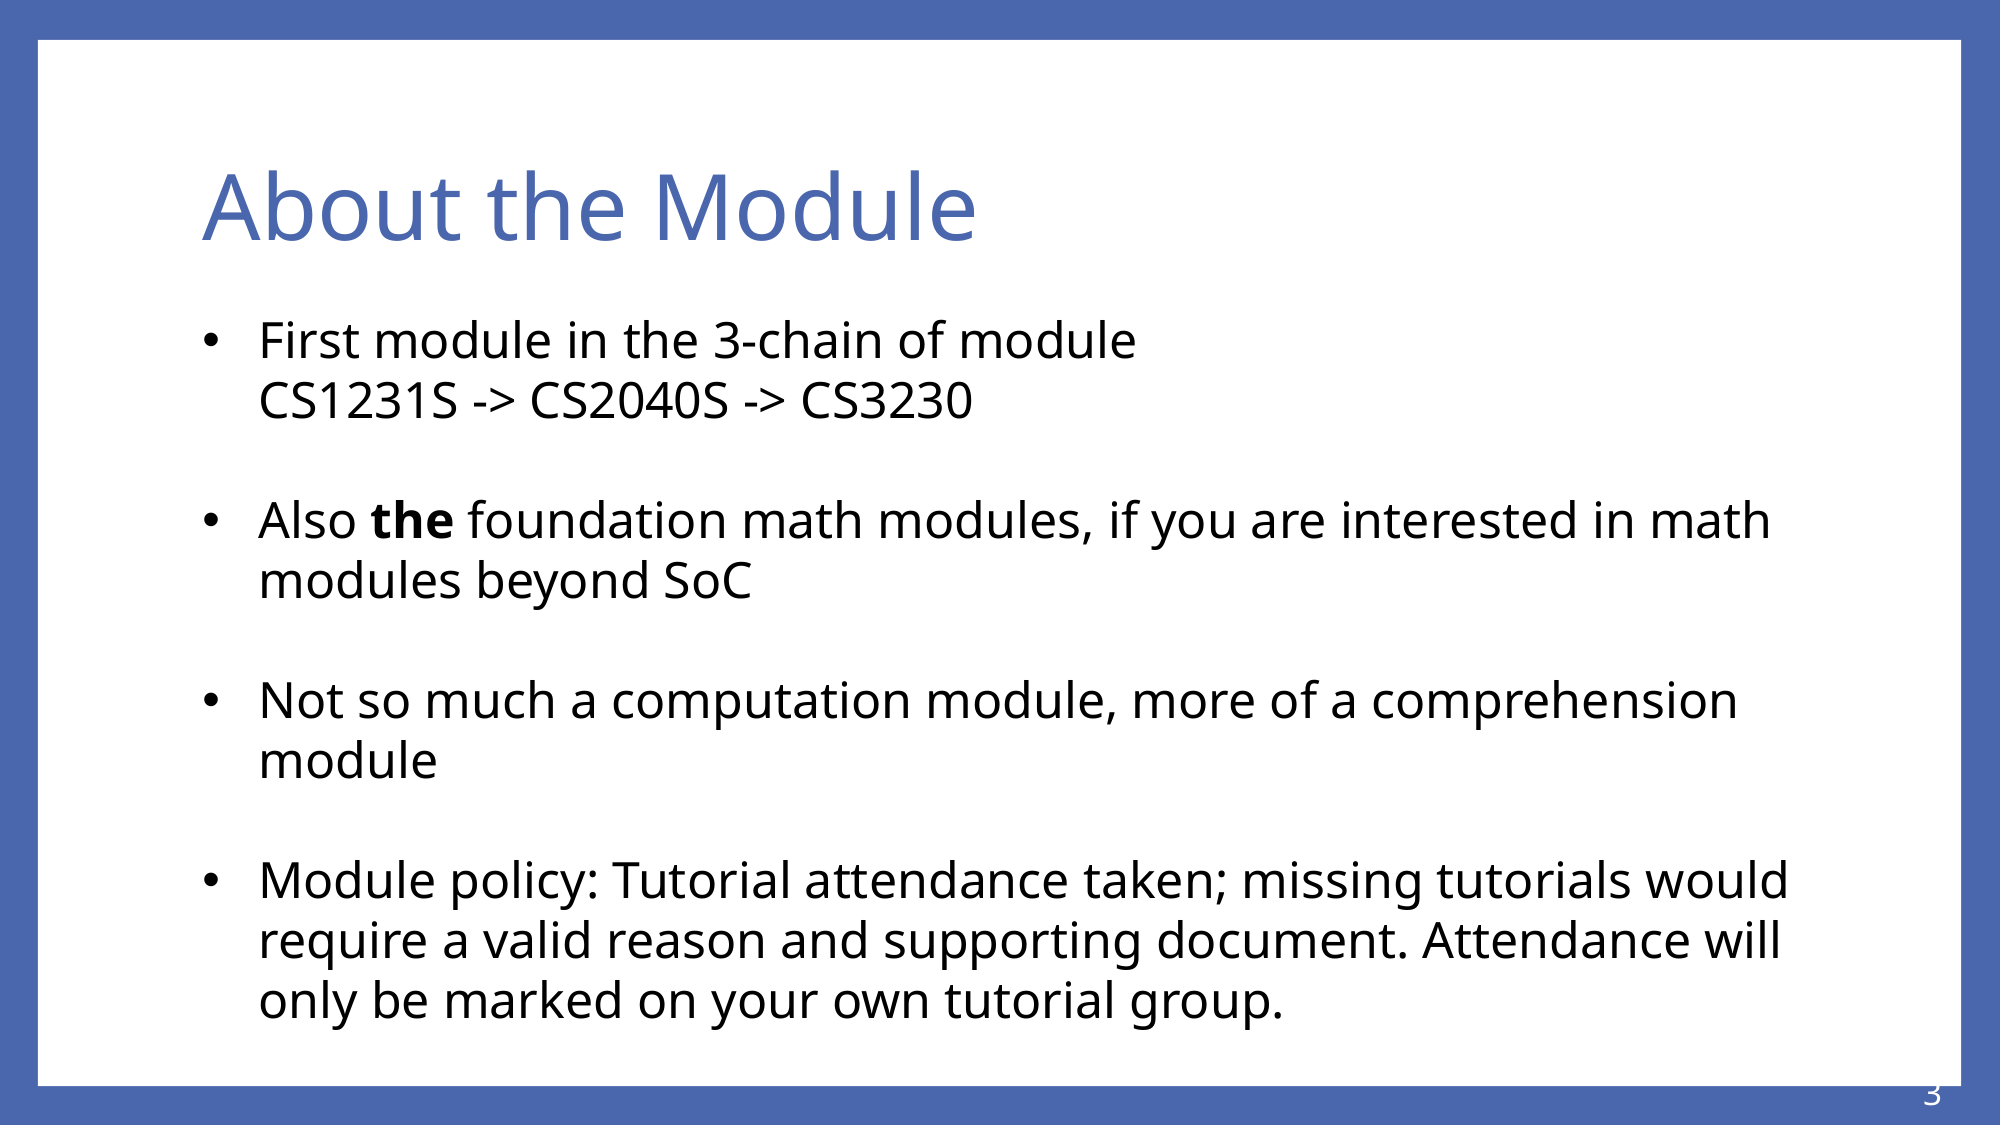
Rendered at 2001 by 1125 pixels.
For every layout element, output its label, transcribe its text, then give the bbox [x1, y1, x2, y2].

title About the Module [187, 99, 1808, 301]
slide_number 3 [1677, 1065, 1958, 1125]
text_box First module in the 3-chain of module CS1231S -> CS2040S -> CS3230 Also the foundation math modules, if you are interested in math modules beyond SoC Not so much a computation module, more of a comprehension module Module policy: Tutorial attendance taken; missing tutorials would require a valid reason and supporting document. Attendance will only be marked on your own tutorial group. [187, 301, 1841, 1037]
